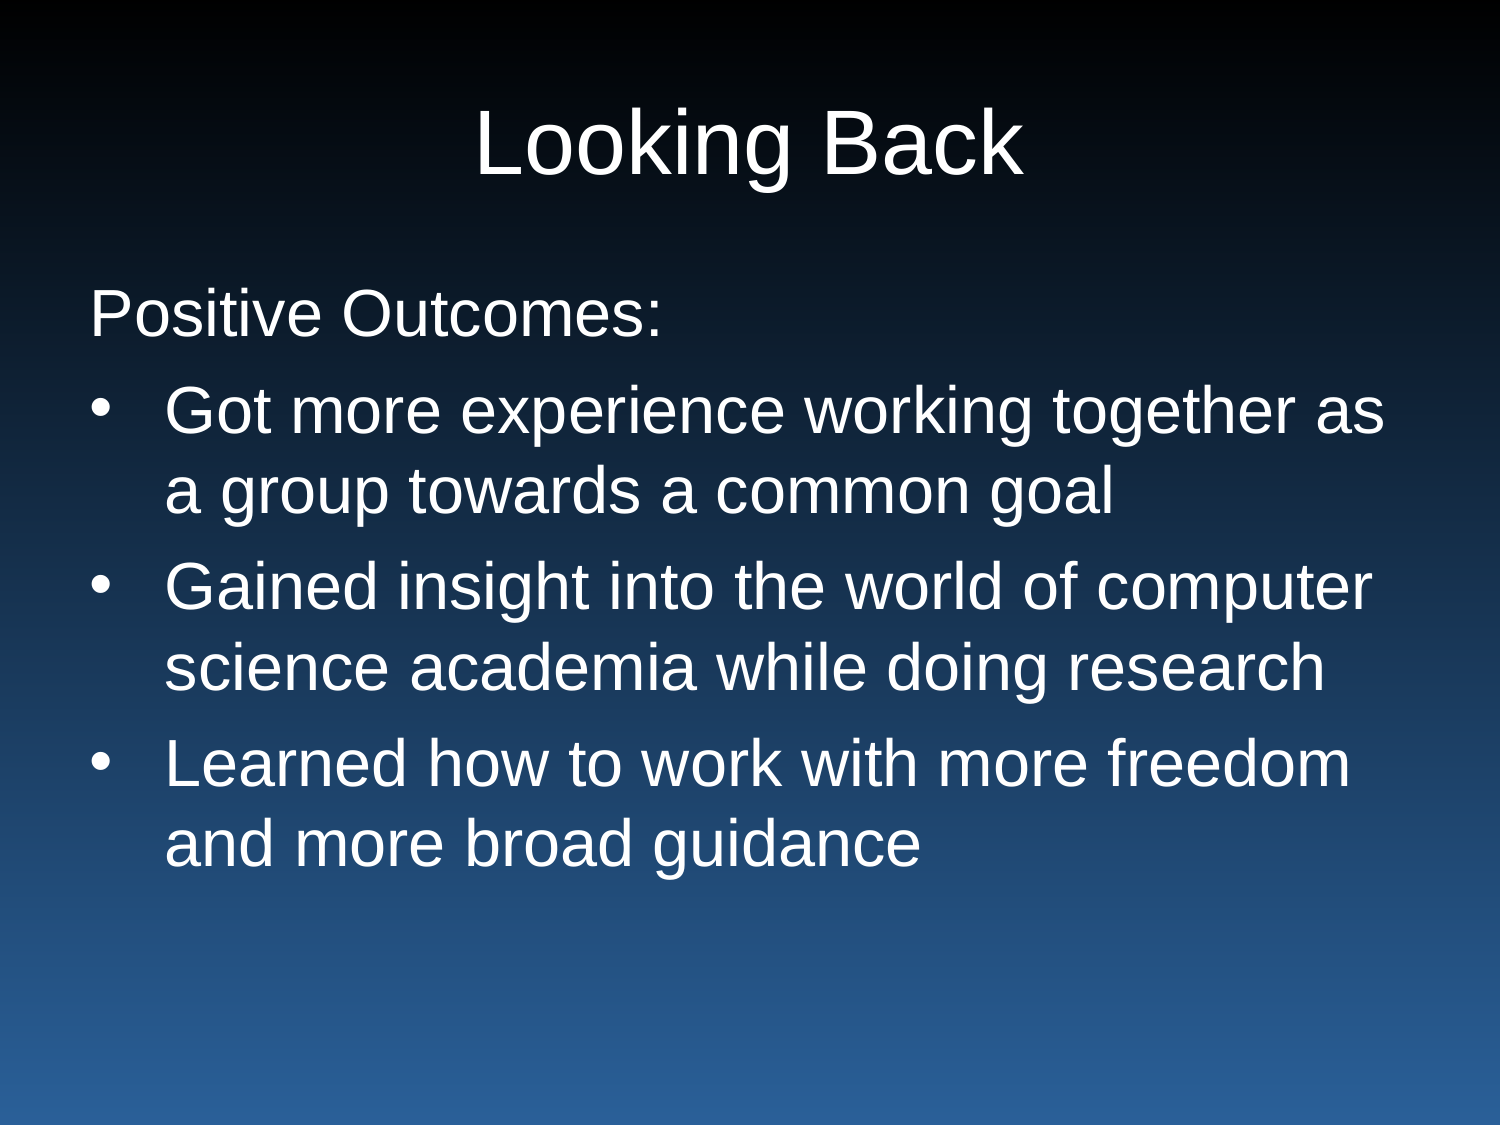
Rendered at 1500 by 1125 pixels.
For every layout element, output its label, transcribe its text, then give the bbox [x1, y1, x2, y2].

title Looking Back [75, 45, 1424, 232]
list Positive Outcomes: Got more experience working together as a group towards a common goal Gained insight into the world of computer science academia while doing research Learned how to work with more freedom and more broad guidance [75, 262, 1424, 1004]
